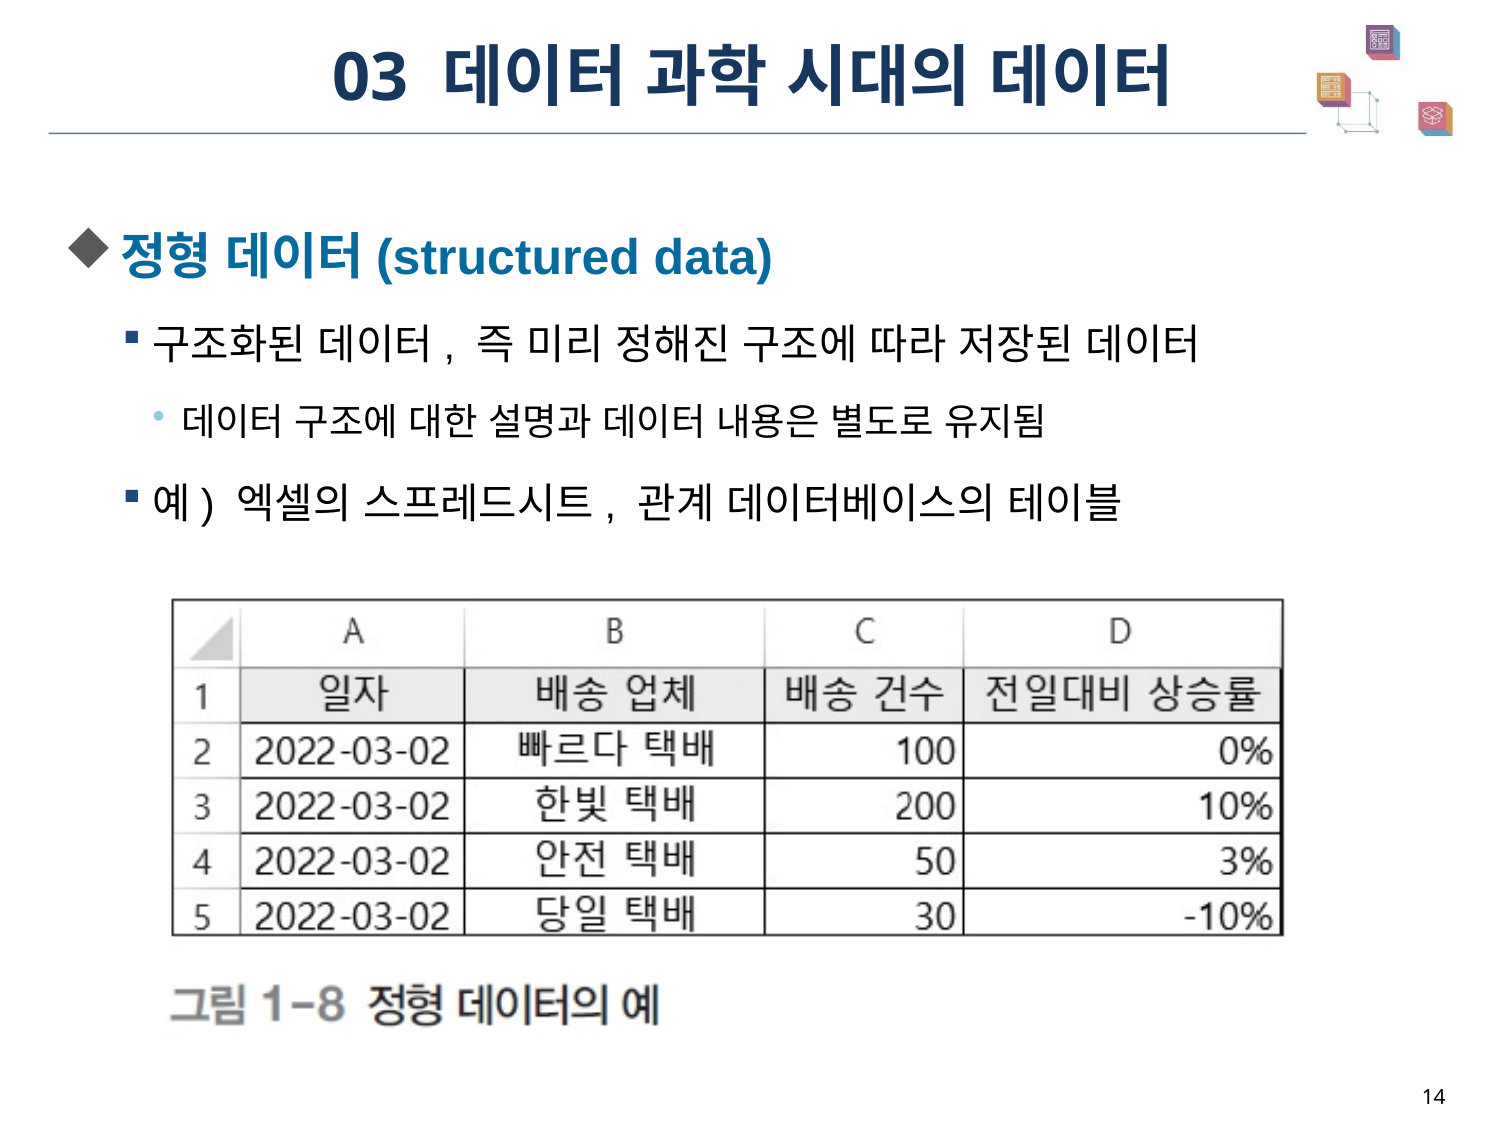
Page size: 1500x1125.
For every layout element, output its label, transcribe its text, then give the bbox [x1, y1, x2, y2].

picture [151, 576, 1314, 1047]
title 03 데이터 과학 시대의 데이터 [48, 25, 1459, 123]
picture [1316, 123, 1453, 138]
list 정형 데이터(structured data) 구조화된 데이터, 즉 미리 정해진 구조에 따라 저장된 데이터 데이터 구조에 대한 설명과 데이터 내용은 별도로 유지됨 예) 엑셀의 스프레드시트, 관계 데이터베이스의 테이블 [48, 187, 1452, 1097]
